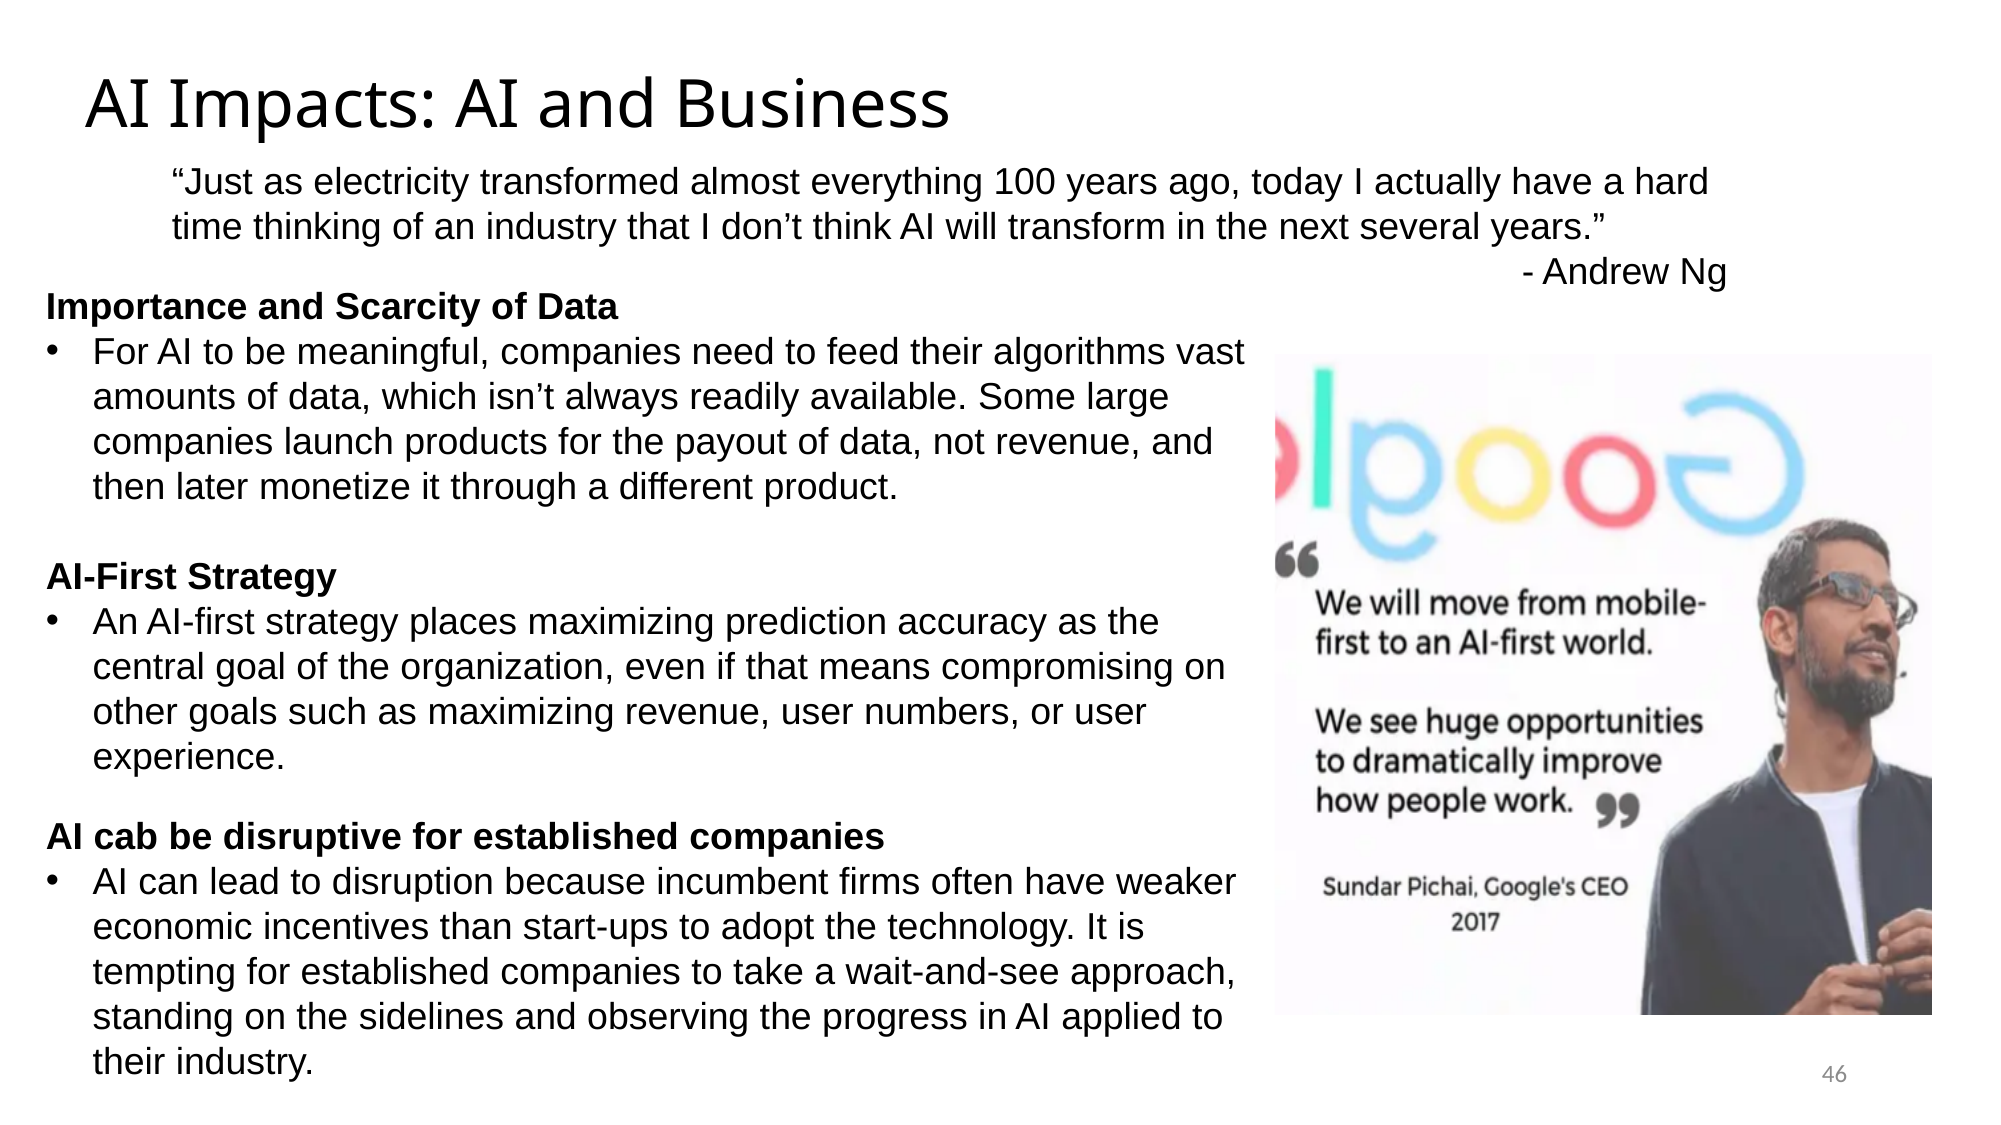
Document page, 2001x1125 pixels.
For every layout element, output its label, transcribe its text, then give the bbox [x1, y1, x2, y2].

title AI Impacts: AI and Business [70, 70, 1932, 142]
text_box Importance and Scarcity of Data For AI to be meaningful, companies need to feed their algorithms vast amounts of data, which isn’t always readily available. Some large companies launch products for the payout of data, not revenue, and then later monetize it through a different product. AI-First Strategy An AI-first strategy places maximizing prediction accuracy as the central goal of the organization, even if that means compromising on other goals such as maximizing revenue, user numbers, or user experience. AI cab be disruptive for established companies AI can lead to disruption because incumbent firms often have weaker economic incentives than start-ups to adopt the technology. It is tempting for established companies to take a wait-and-see approach, standing on the sidelines and observing the progress in AI applied to their industry. [30, 266, 1287, 1103]
picture [1266, 354, 1932, 1015]
text_box “Just as electricity transformed almost everything 100 years ago, today I actually have a hard time thinking of an industry that I don’t think AI will transform in the next several years.” - Andrew Ng [156, 141, 1749, 311]
slide_number 46 [1412, 1042, 1863, 1103]
